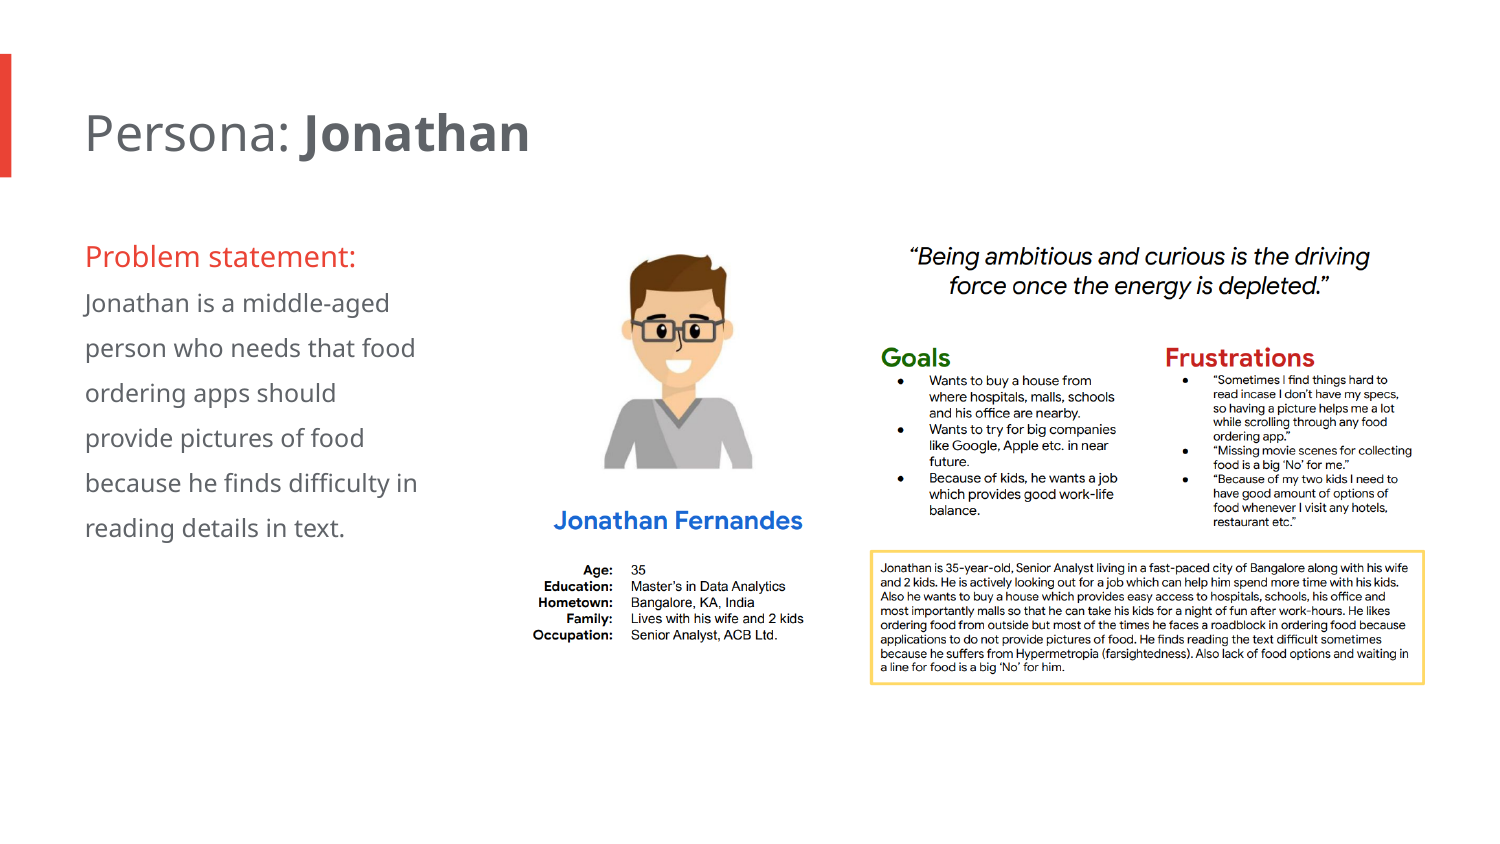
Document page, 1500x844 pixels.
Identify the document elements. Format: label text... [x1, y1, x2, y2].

text_box Persona: Jonathan [84, 85, 1087, 176]
picture [486, 176, 1453, 719]
text_box Problem statement: Jonathan is a middle-aged person who needs that food ordering apps should provide pictures of food because he finds difficulty in reading details in text. [84, 205, 444, 610]
